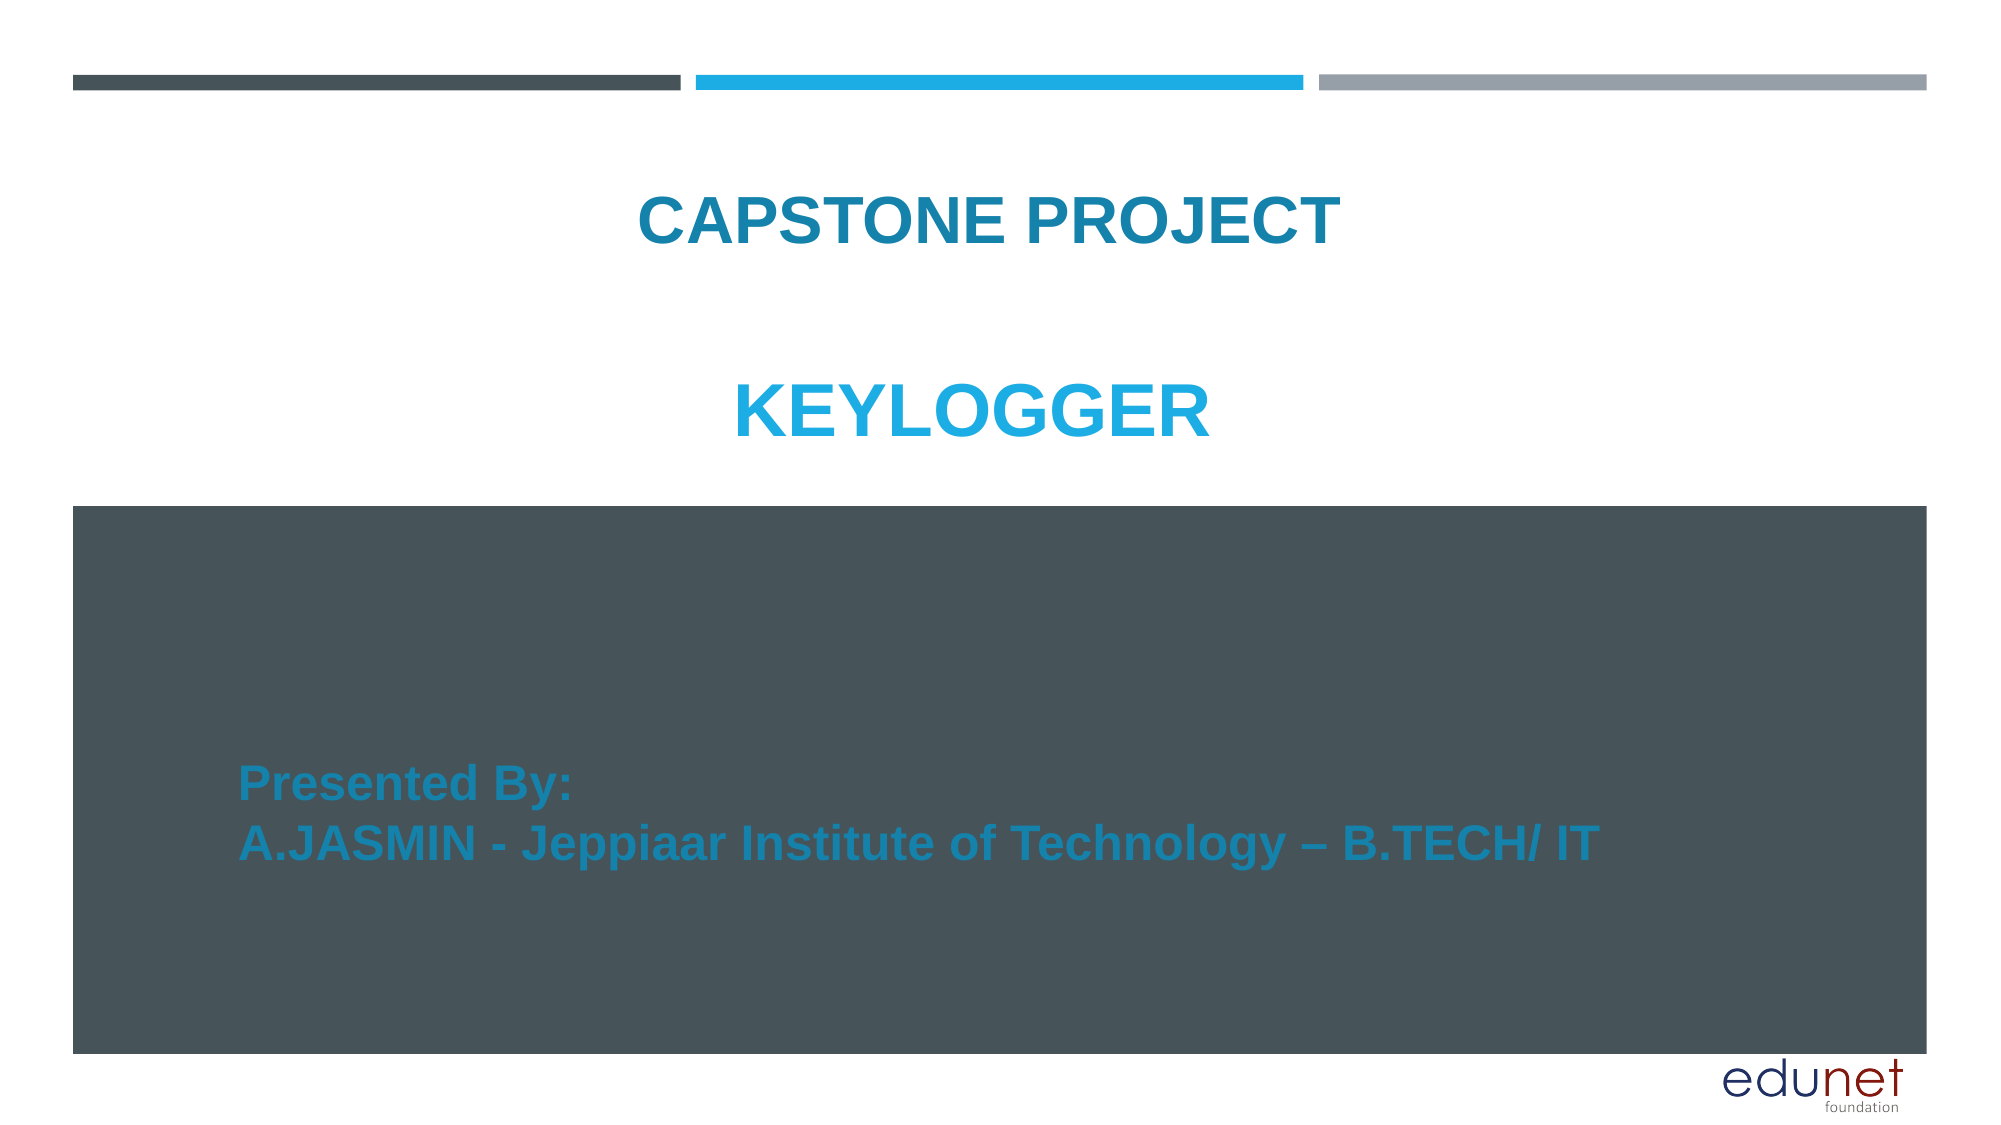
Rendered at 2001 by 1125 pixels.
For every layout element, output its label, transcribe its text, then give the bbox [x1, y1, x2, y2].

text_box CAPSTONE PROJECT [0, 169, 2000, 265]
text_box Presented By: A.JASMIN - Jeppiaar Institute of Technology – B.TECH/ IT [222, 743, 1821, 879]
title KEYLOGGER [222, 298, 1723, 460]
picture [1719, 1056, 1905, 1116]
